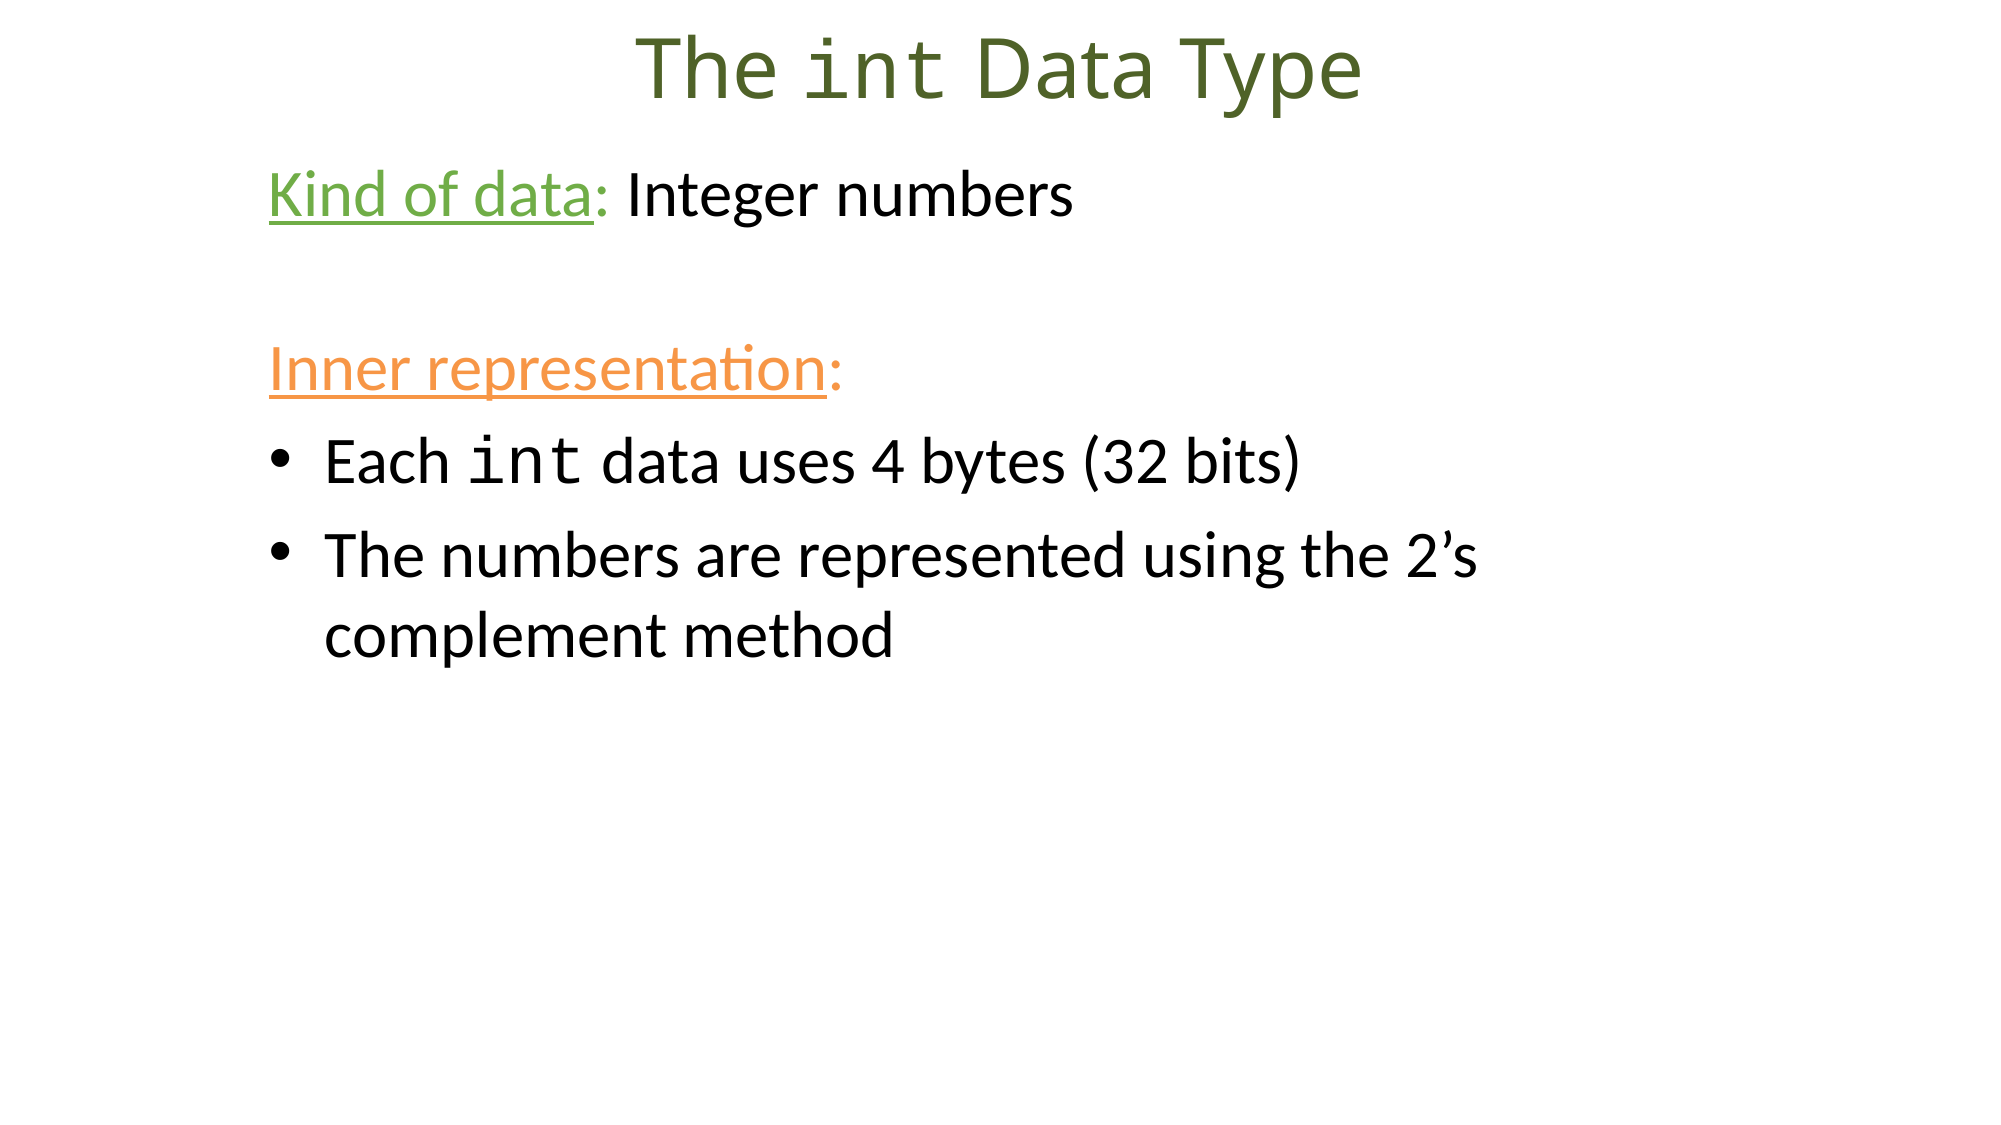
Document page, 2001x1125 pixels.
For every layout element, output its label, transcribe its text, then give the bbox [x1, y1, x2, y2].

text_box The int Data Type [324, 7, 1675, 142]
text_box Kind of data: Integer numbers Inner representation: Each int data uses 4 bytes (32 bits) The numbers are represented using the 2’s complement method [253, 142, 1769, 1125]
